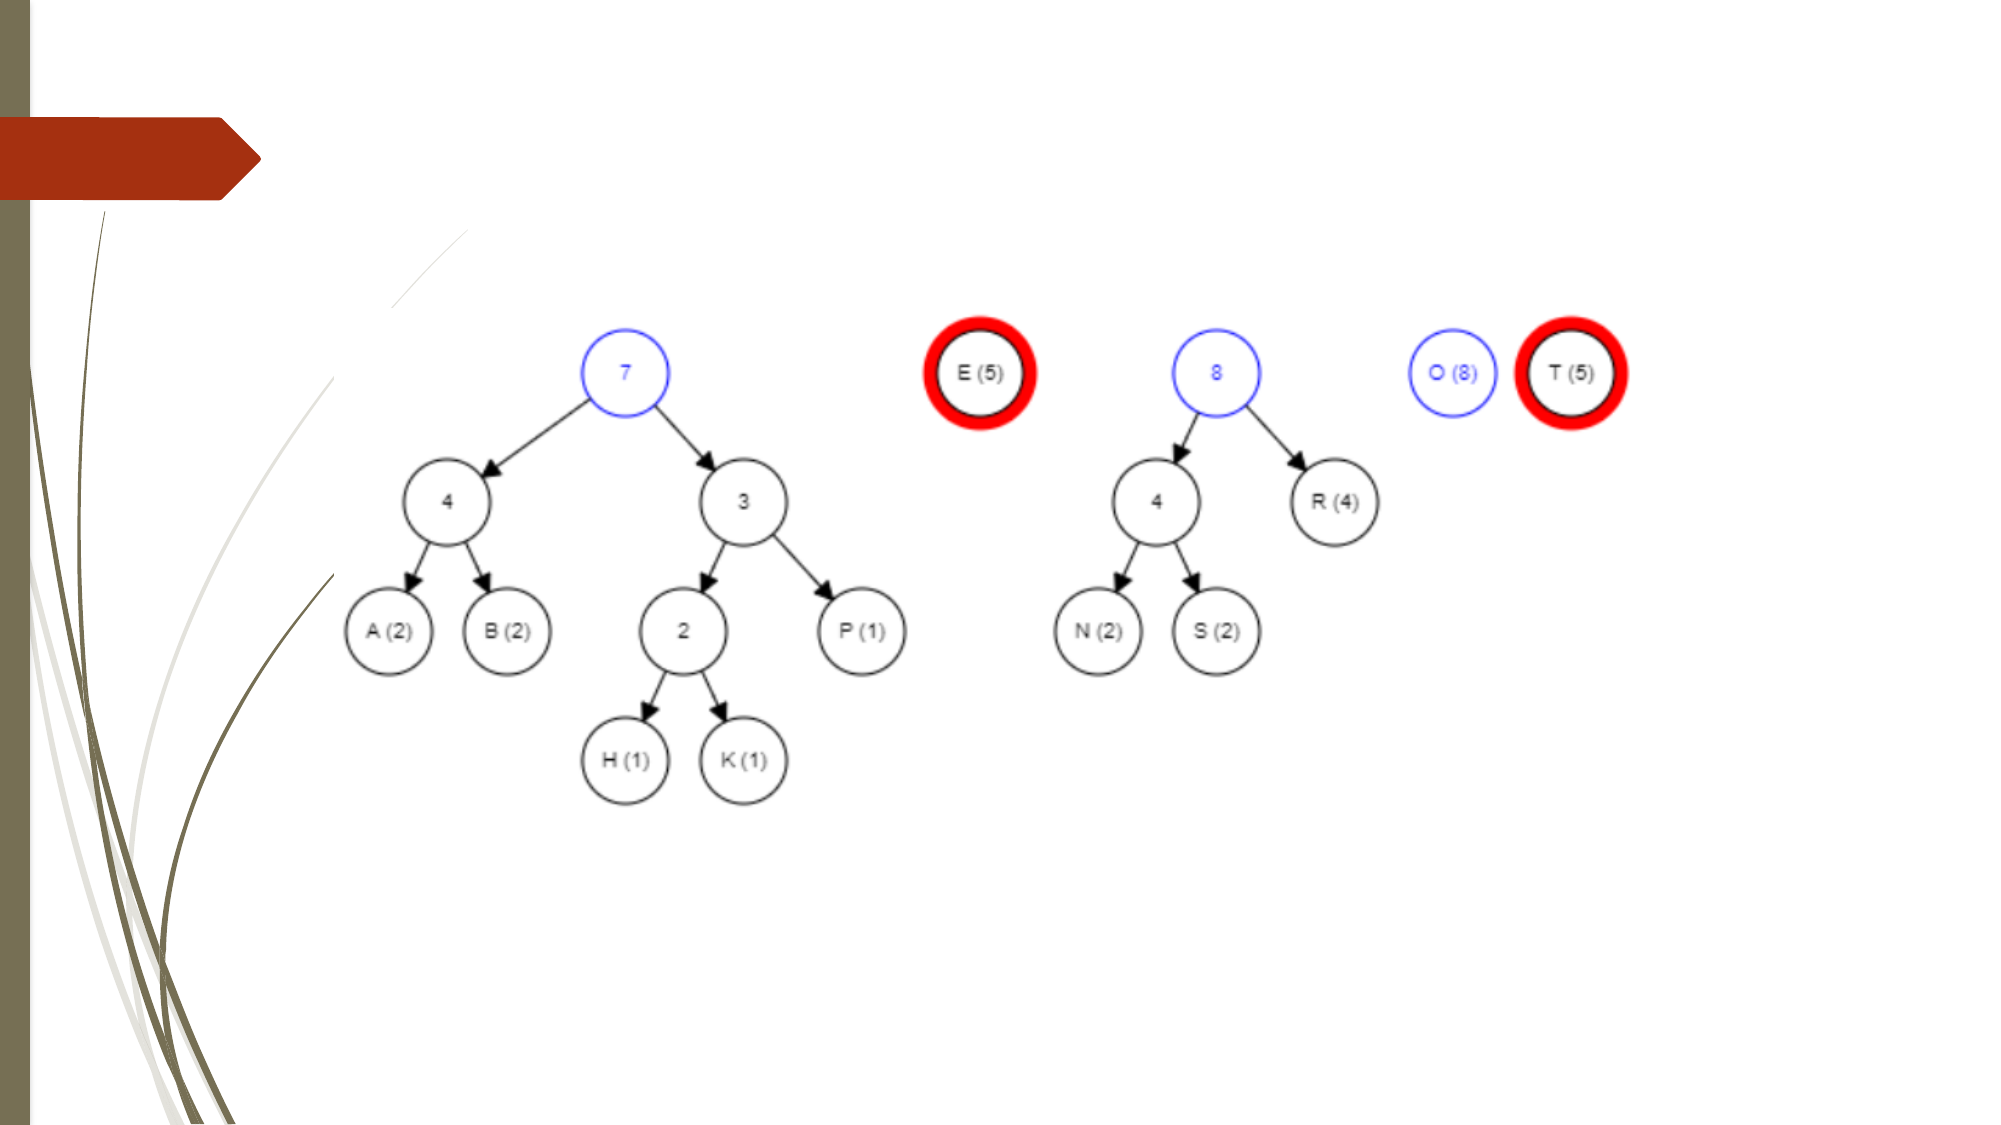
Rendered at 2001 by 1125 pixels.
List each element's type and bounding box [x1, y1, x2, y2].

picture [334, 308, 1666, 817]
